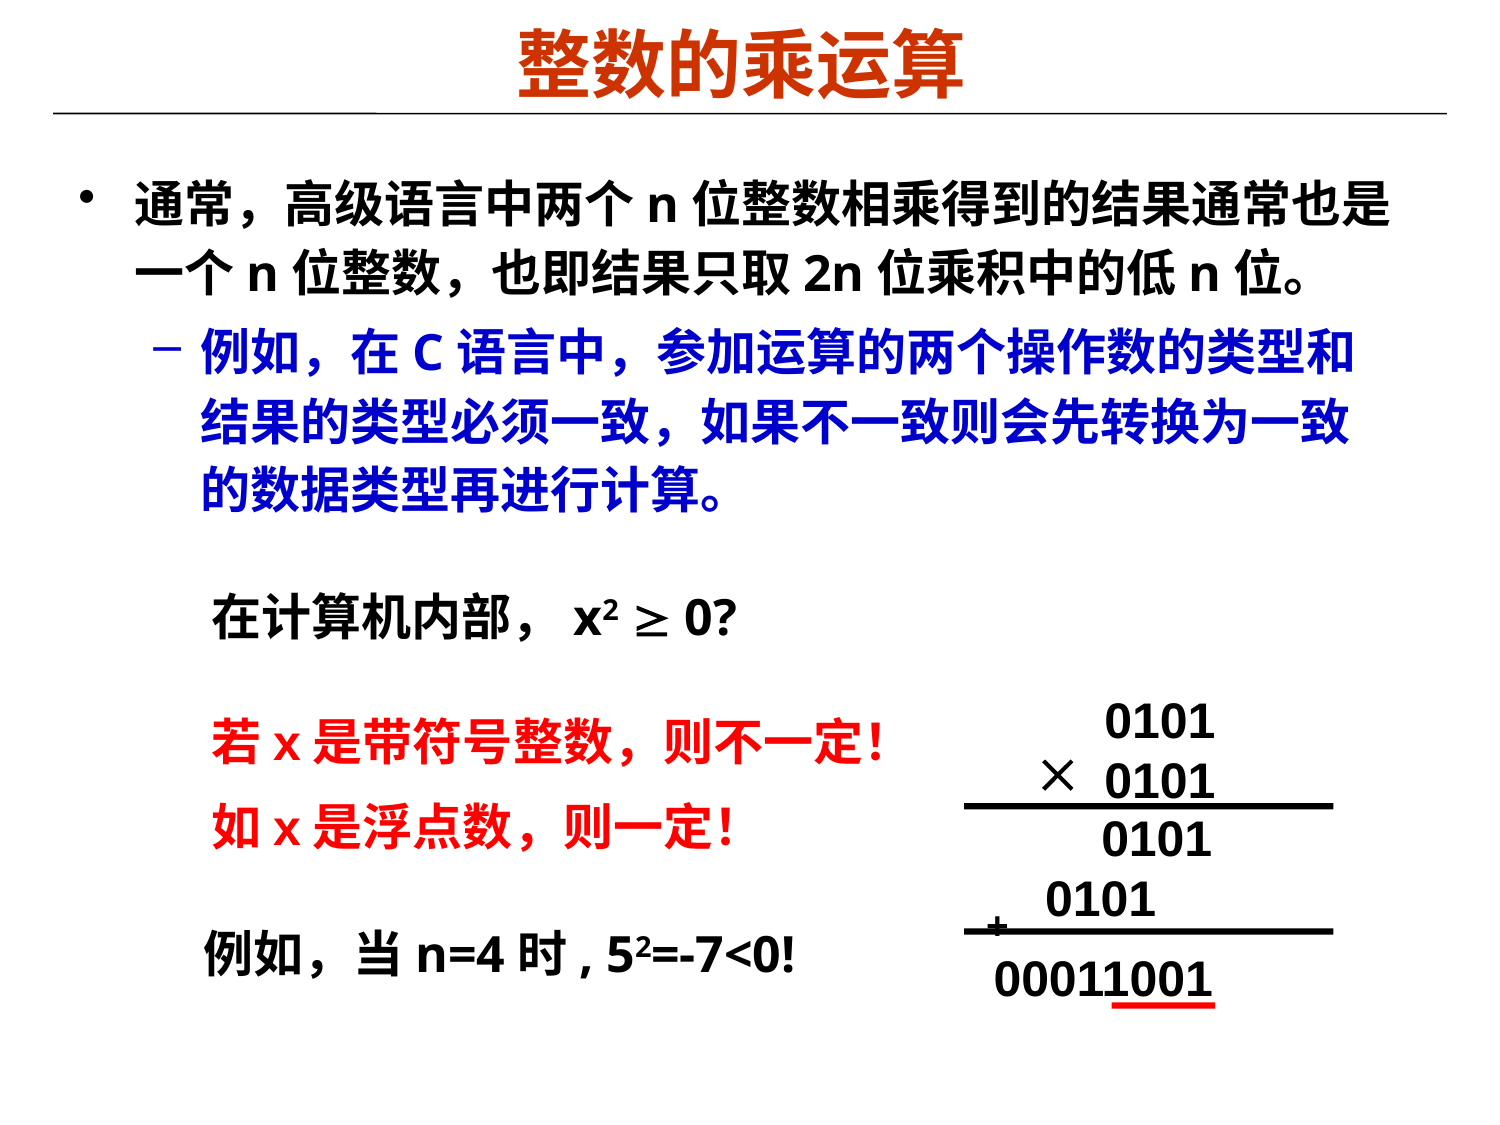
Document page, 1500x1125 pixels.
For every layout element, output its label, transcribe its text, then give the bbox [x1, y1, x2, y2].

text_box 在计算机内部，x2  0? [196, 578, 752, 654]
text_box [963, 680, 1400, 1015]
text_box 例如，当n=4时, 52=-7<0! [188, 915, 942, 991]
title 整数的乘运算 [74, 15, 1426, 109]
text_box 若x是带符号整数，则不一定！ 如x是浮点数，则一定！ [196, 702, 958, 863]
list 通常，高级语言中两个n位整数相乘得到的结果通常也是一个n位整数，也即结果只取2n位乘积中的低n位。 例如，在C语言中，参加运算的两个操作数的类型和结果的类型必须一致，如果不一致则会先转换为一致的数据类型再进行计算。 [63, 156, 1414, 570]
